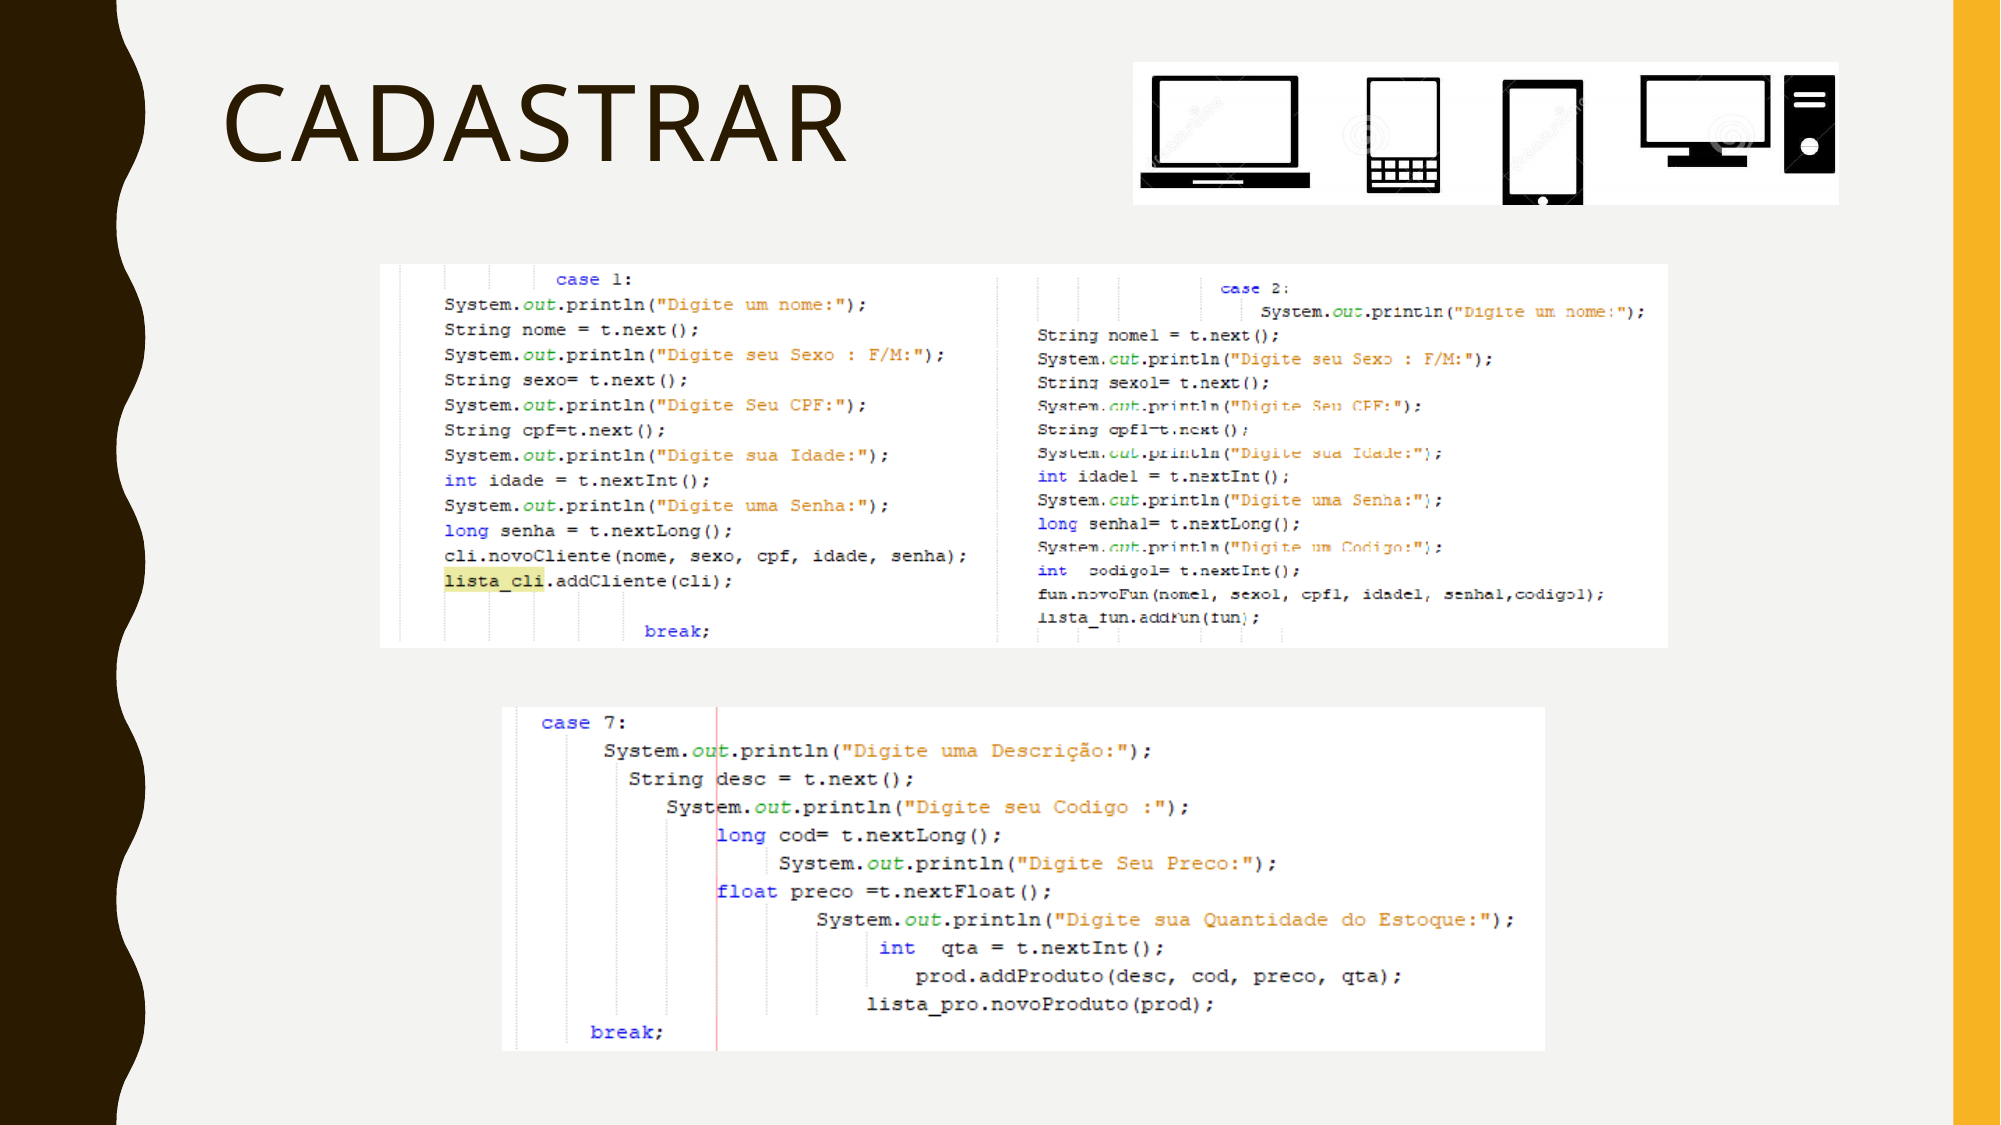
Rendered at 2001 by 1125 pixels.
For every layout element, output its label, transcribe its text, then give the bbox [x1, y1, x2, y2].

picture [1133, 62, 1839, 205]
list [502, 707, 1545, 1051]
picture [380, 264, 1668, 648]
title cadastrar [205, 62, 1875, 308]
